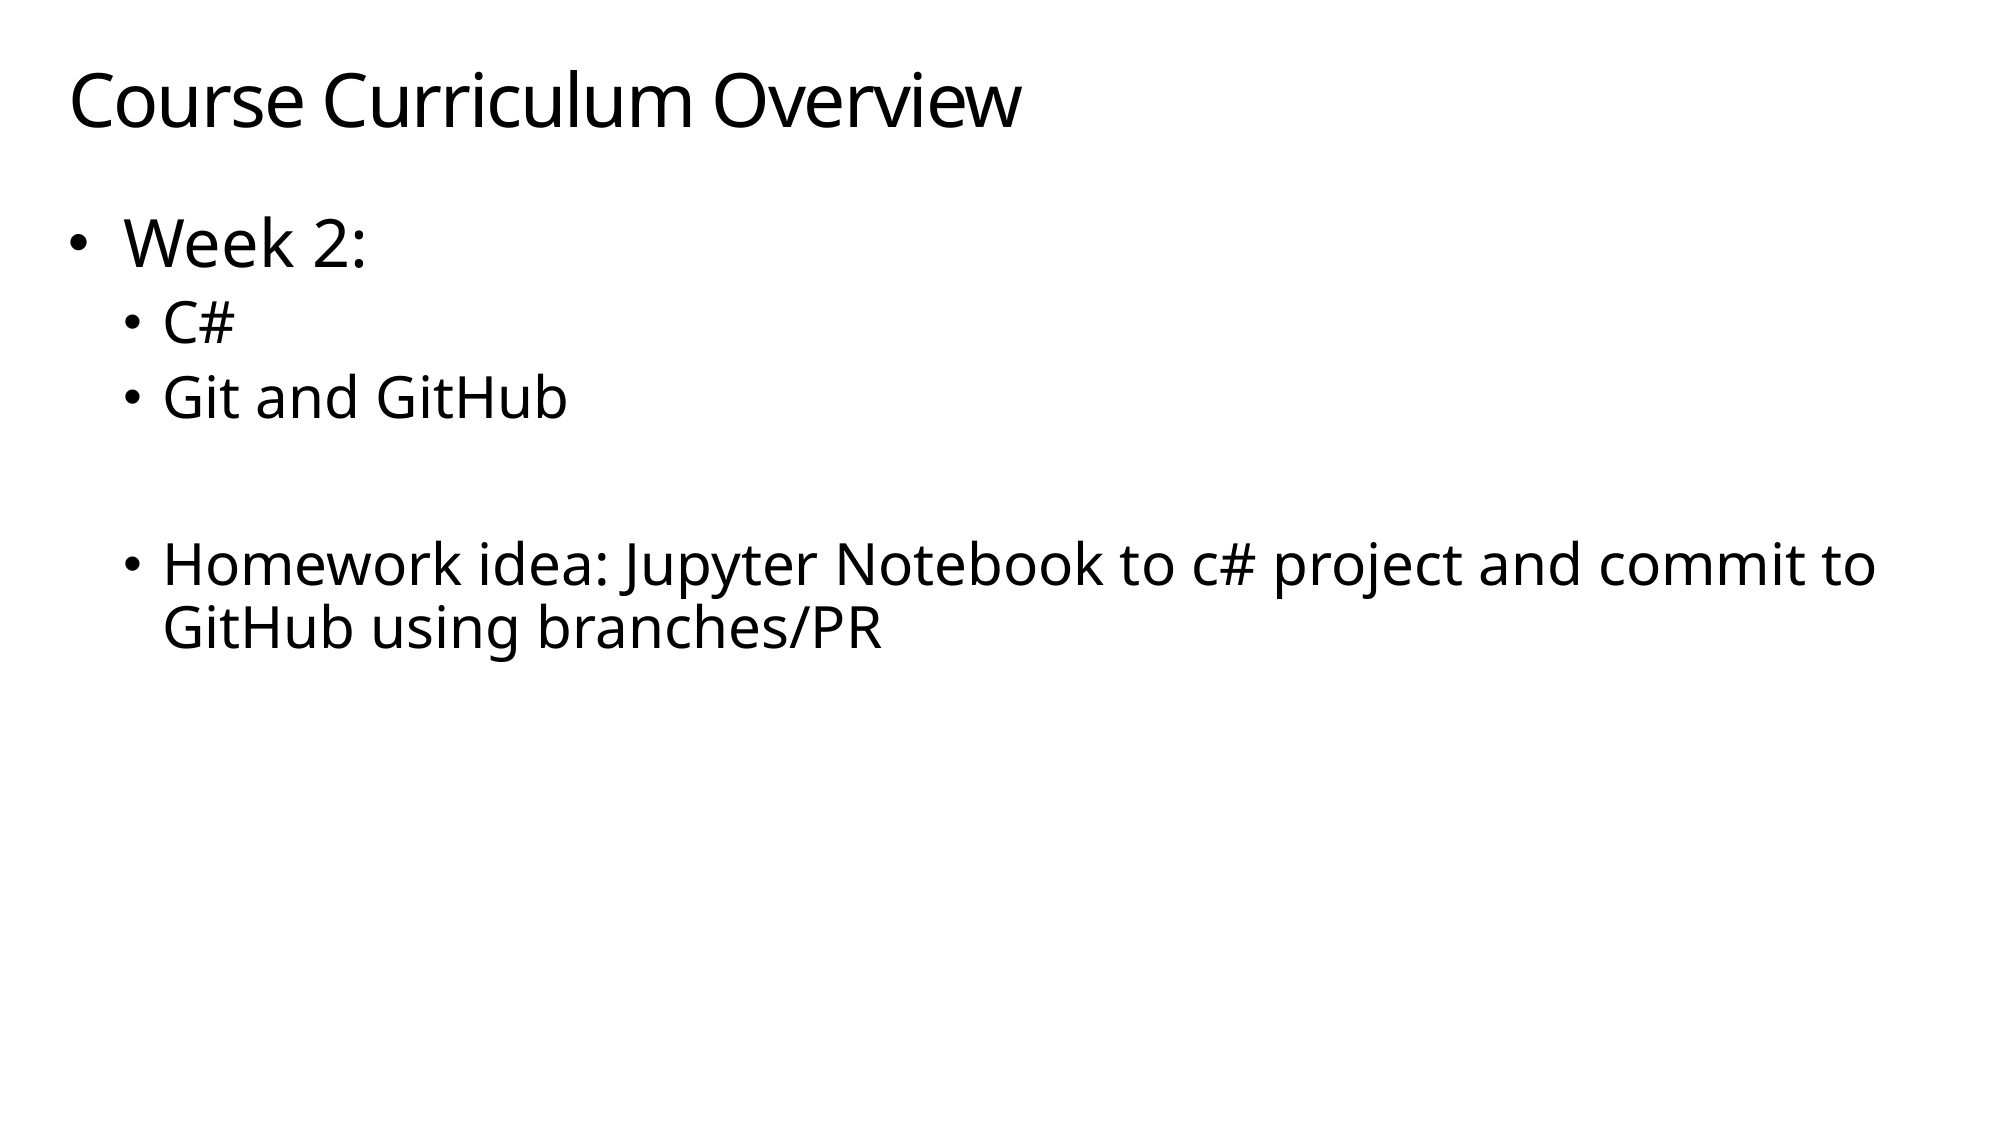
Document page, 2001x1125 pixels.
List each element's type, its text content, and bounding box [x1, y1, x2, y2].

list Week 2: C# Git and GitHub Homework idea: Jupyter Notebook to c# project and commit to GitHub using branches/PR [44, 196, 1956, 673]
title Course Curriculum Overview [44, 47, 1957, 196]
